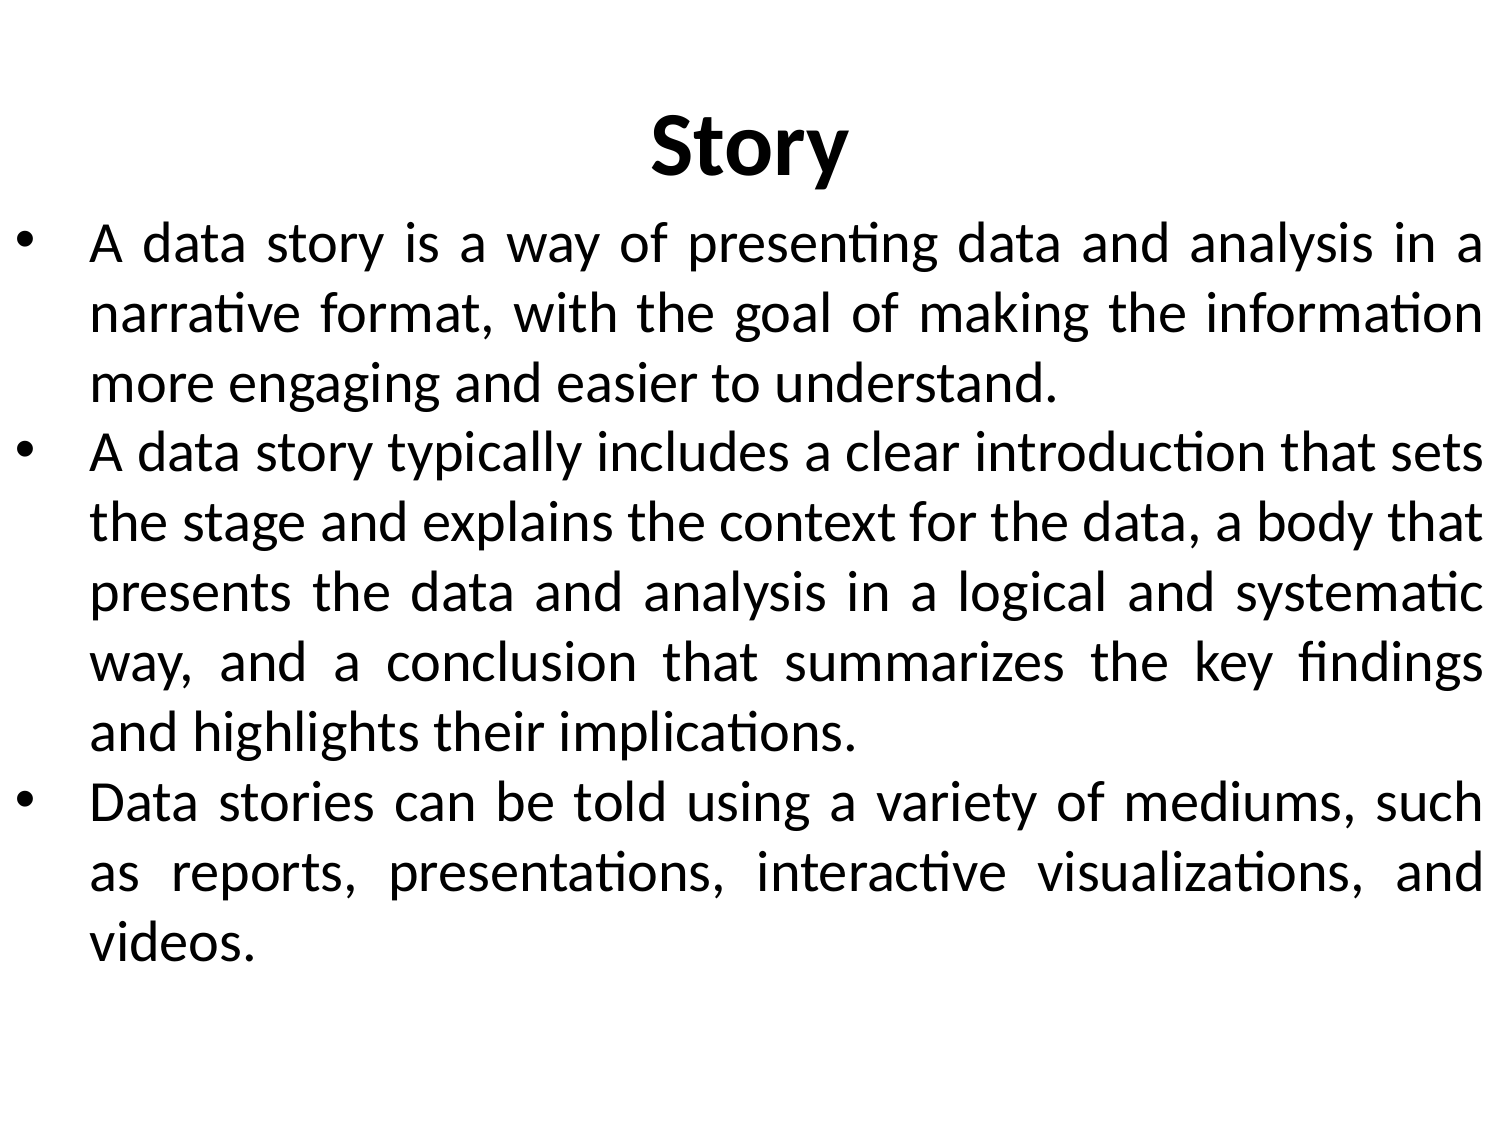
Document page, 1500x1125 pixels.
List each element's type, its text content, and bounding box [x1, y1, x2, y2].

title Story [75, 45, 1425, 196]
text_box A data story is a way of presenting data and analysis in a narrative format, with the goal of making the information more engaging and easier to understand. A data story typically includes a clear introduction that sets the stage and explains the context for the data, a body that presents the data and analysis in a logical and systematic way, and a conclusion that summarizes the key findings and highlights their implications. Data stories can be told using a variety of mediums, such as reports, presentations, interactive visualizations, and videos. [0, 196, 1500, 981]
